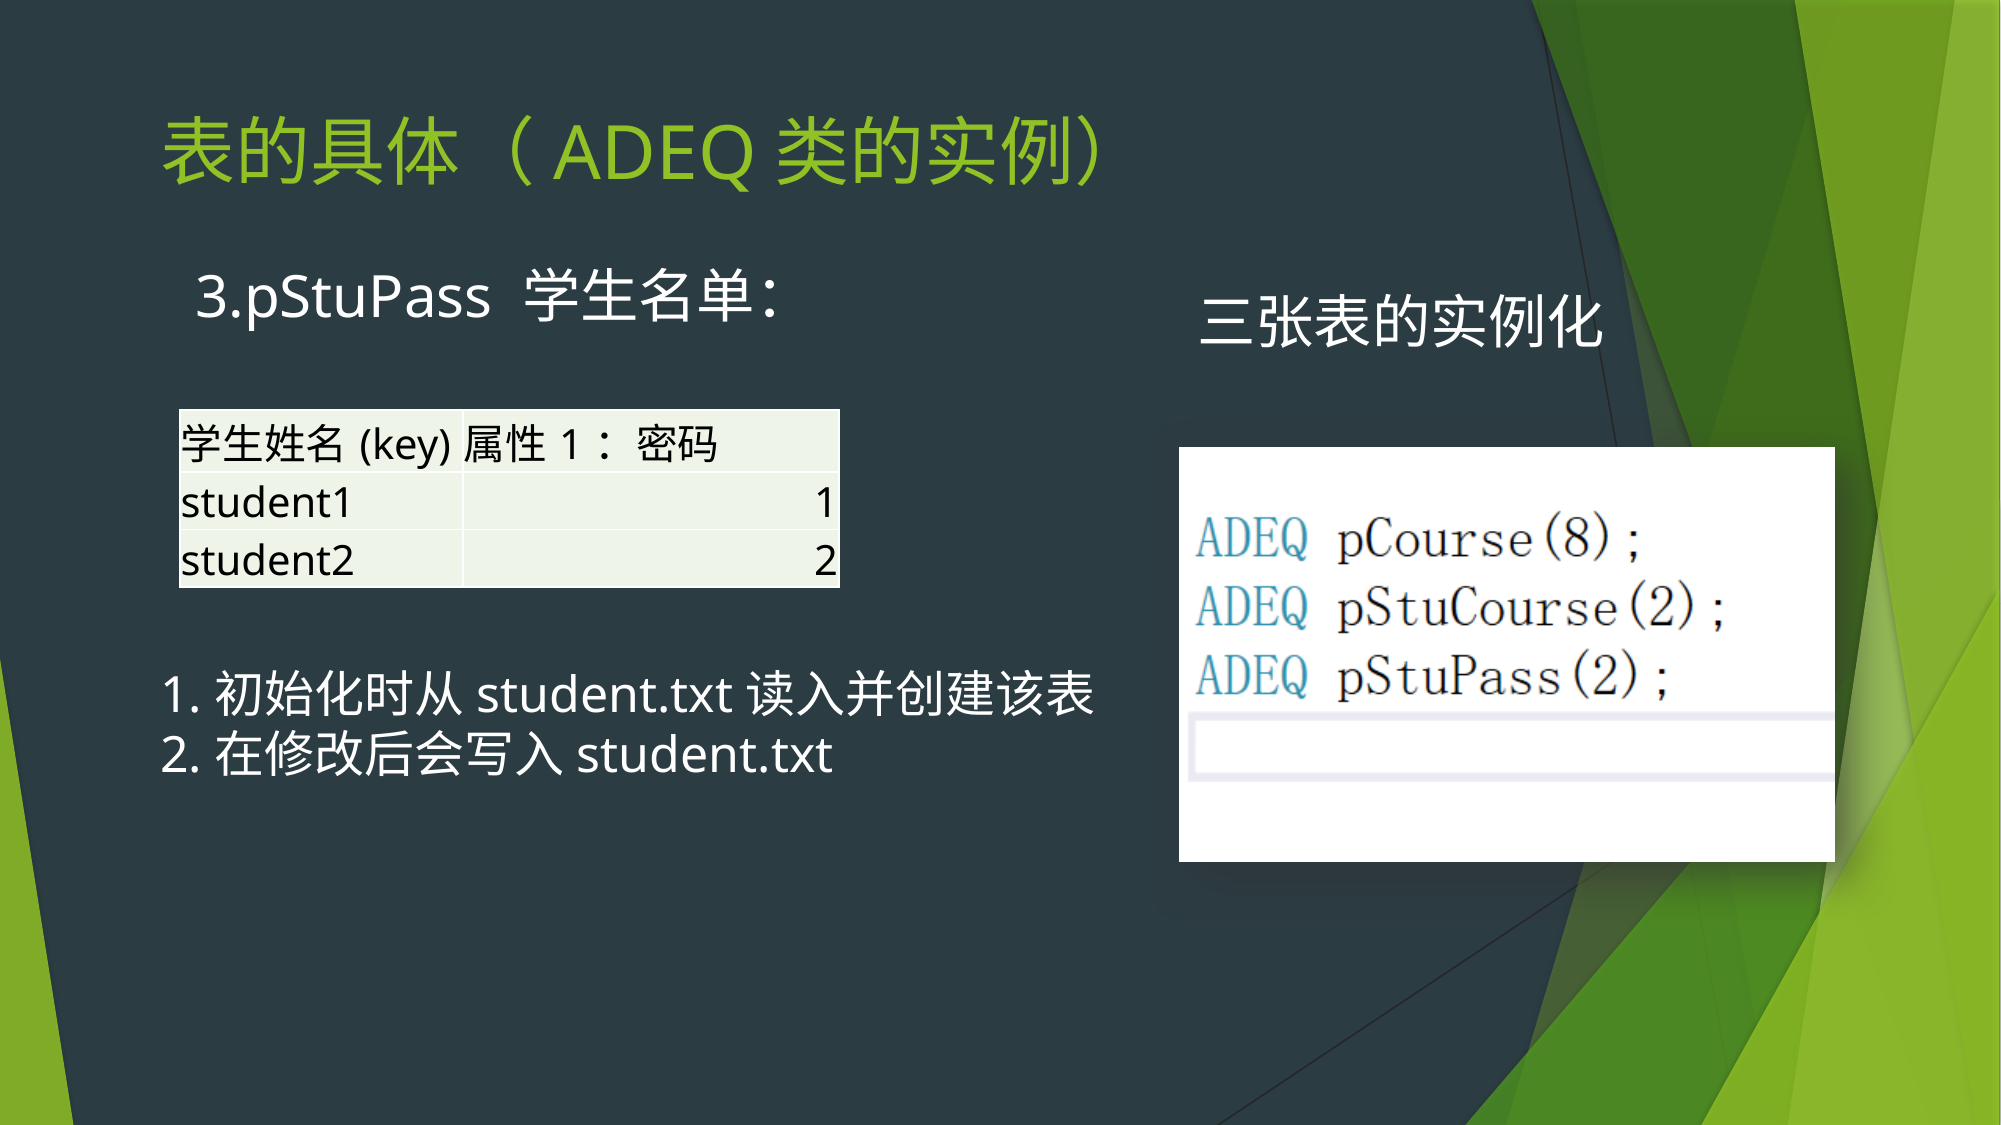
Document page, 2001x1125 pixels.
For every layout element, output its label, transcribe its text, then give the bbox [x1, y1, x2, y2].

table_cell student1 [181, 473, 462, 529]
text_box 3.pStuPass 学生名单： [180, 314, 828, 337]
table_header 属性1：密码 [464, 411, 838, 471]
picture [1179, 447, 1836, 863]
text_box 三张表的实例化 [1182, 277, 1620, 363]
text_box 1.初始化时从student.txt读入并创建该表 2.在修改后会写入student.txt [145, 654, 1162, 790]
table_cell 2 [464, 530, 838, 586]
table_header 学生姓名(key) [181, 411, 462, 471]
table_cell 1 [464, 473, 838, 529]
title 表的具体（ADEQ类的实例） [145, 97, 1557, 314]
table_cell student2 [181, 530, 462, 586]
